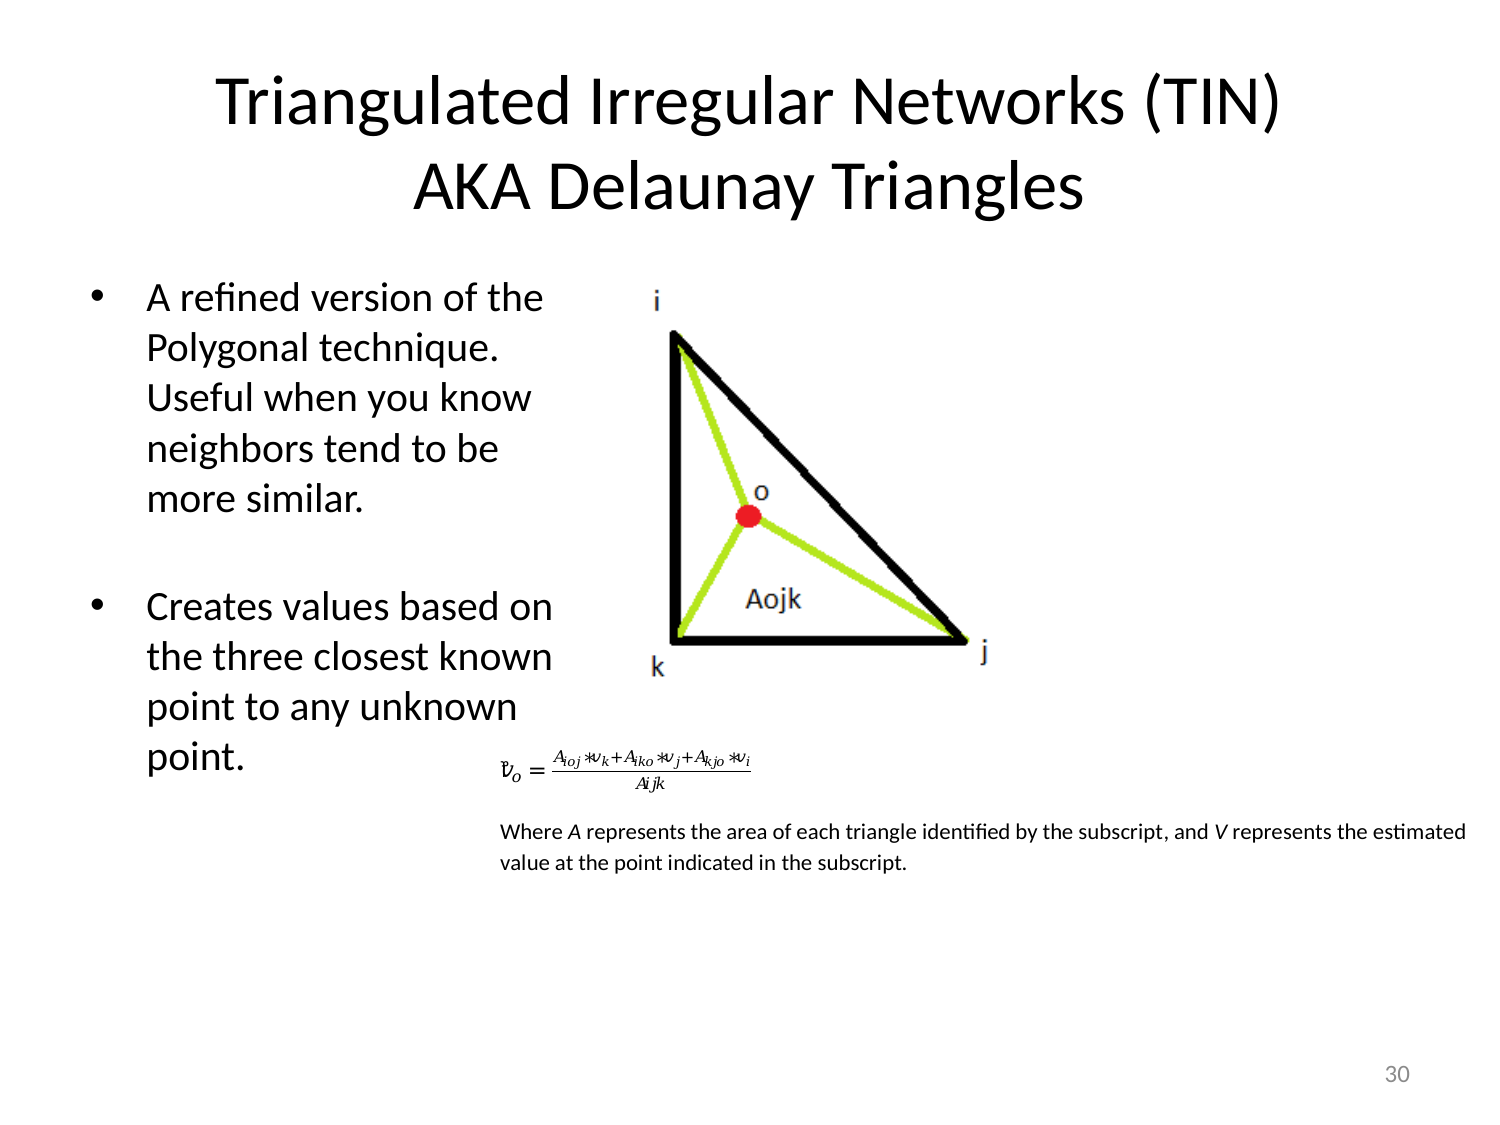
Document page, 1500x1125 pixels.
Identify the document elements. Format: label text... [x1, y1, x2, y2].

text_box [499, 749, 1468, 903]
slide_number 30 [1074, 1042, 1425, 1103]
title Triangulated Irregular Networks (TIN) AKA Delaunay Triangles [75, 45, 1425, 233]
list A refined version of the Polygonal technique. Useful when you know neighbors tend to be more similar. Creates values based on the three closest known point to any unknown point. [75, 262, 575, 1005]
picture [612, 274, 997, 688]
